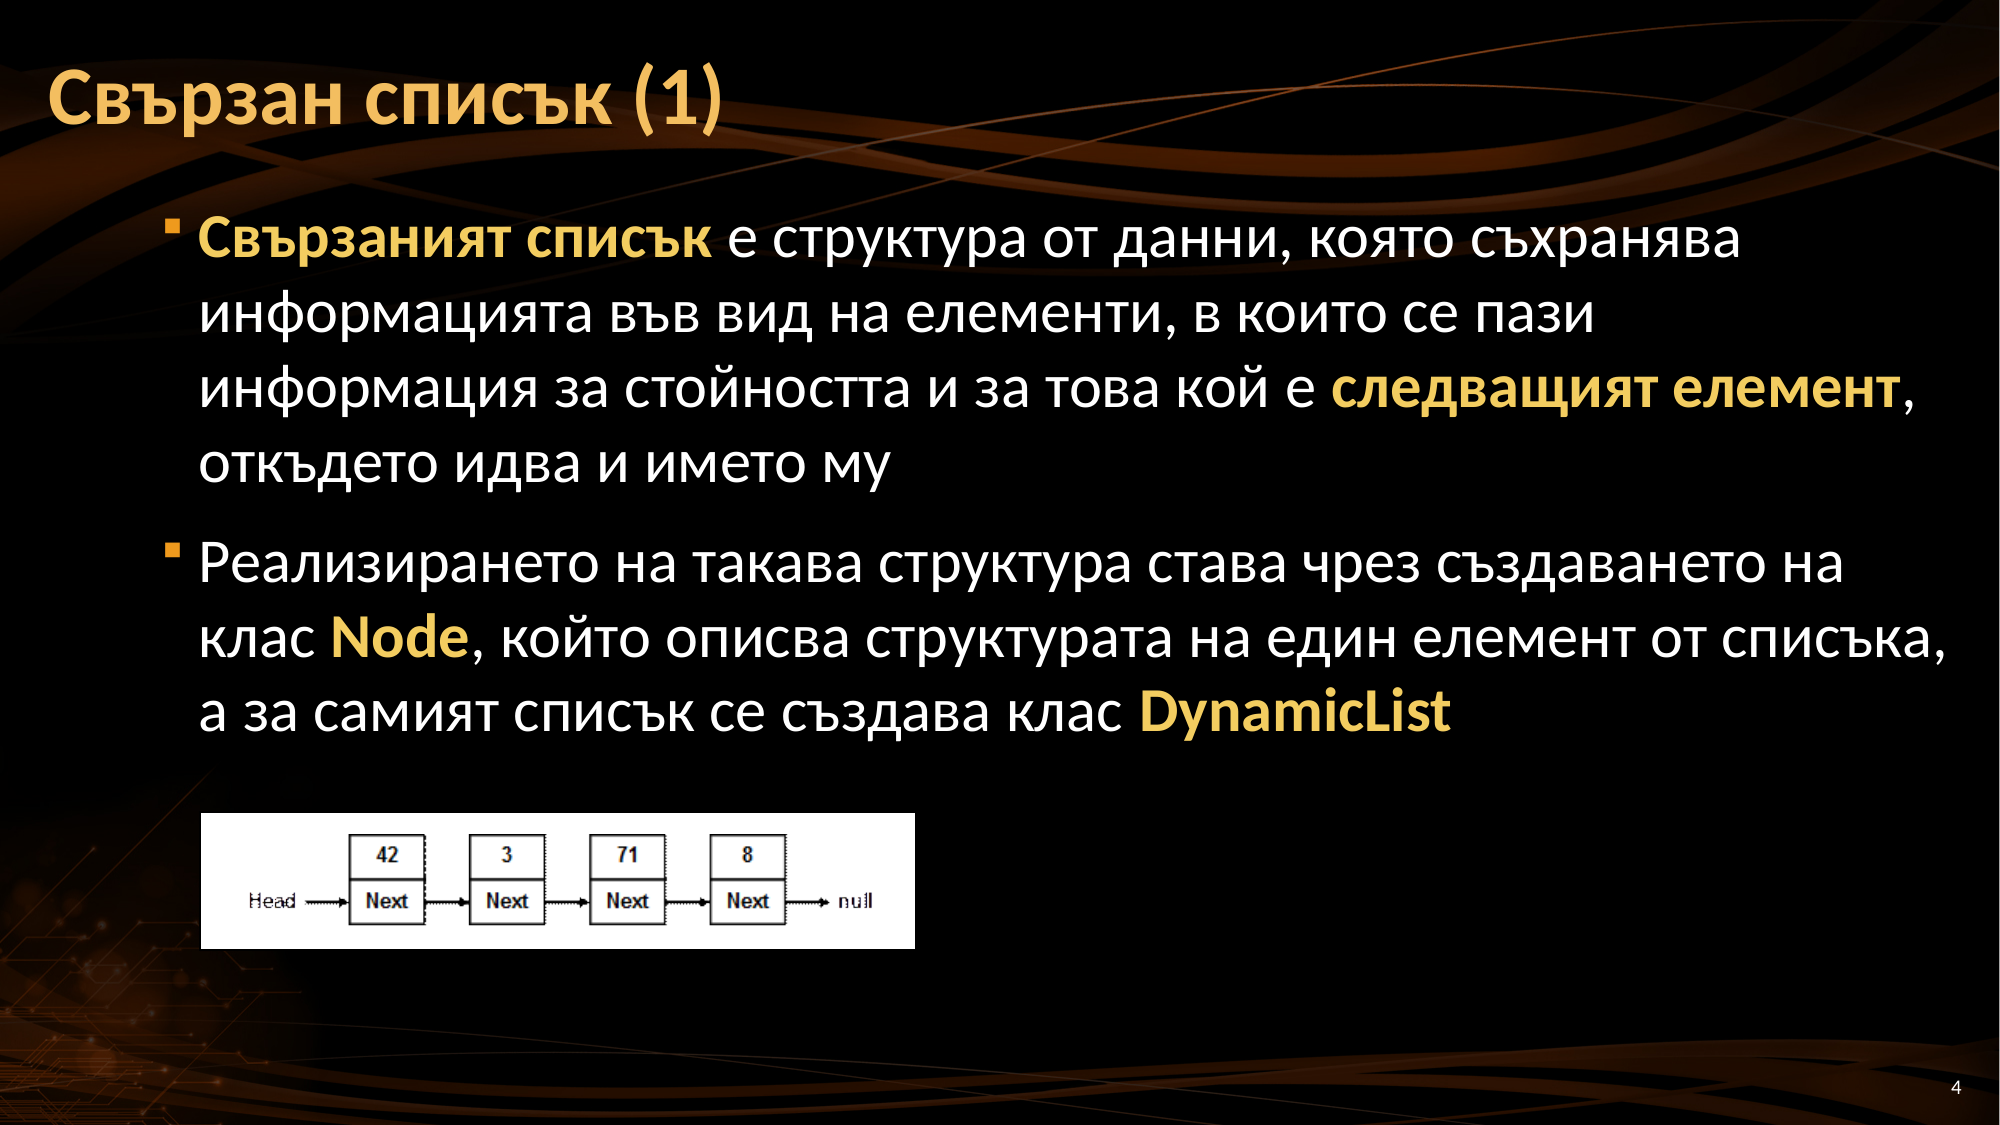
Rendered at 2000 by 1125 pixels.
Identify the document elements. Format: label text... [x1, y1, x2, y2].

picture [0, 0, 2000, 1125]
title Свързан списък (1) [30, 6, 1602, 189]
text_box [199, 811, 917, 951]
list Свързаният списък е структура от данни, която съхранява информацията във вид на елементи, в които се пази информация за стойността и за това кой е следващият елемент, откъдето идва и името му Реализирането на такава структура става чрез създаването на клас Node, който описва структурата на един елемент от списъка, а за самият списък се създава клас DynamicList [31, 188, 1968, 1103]
